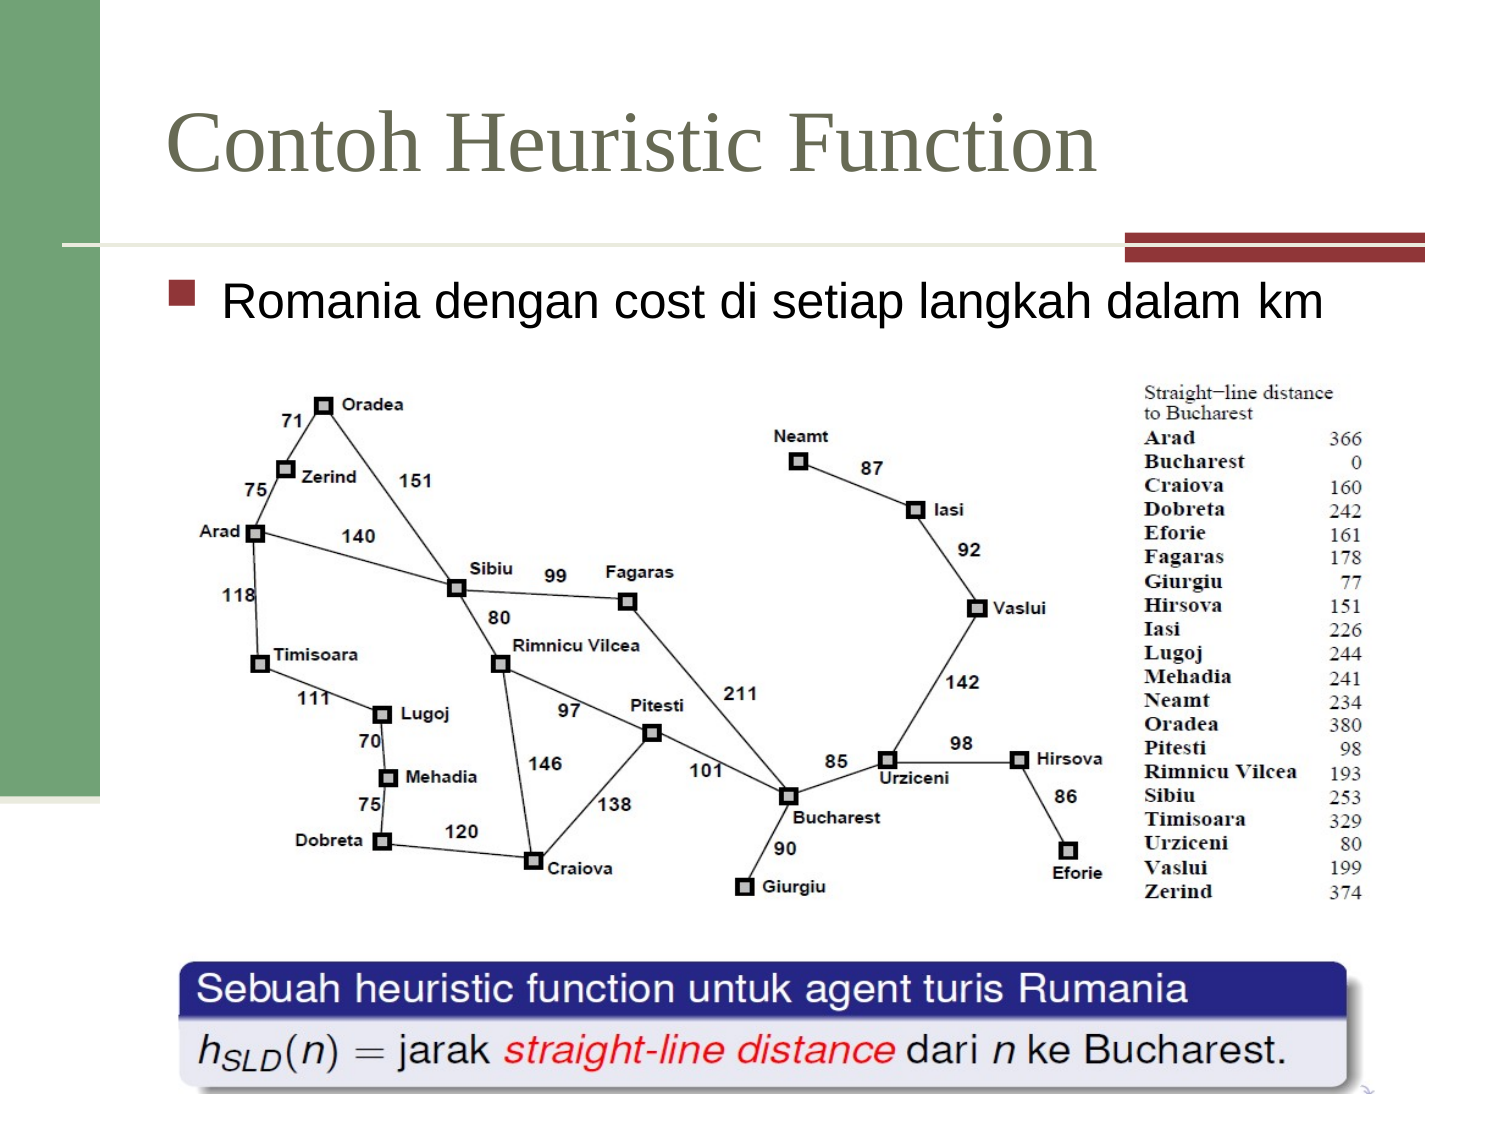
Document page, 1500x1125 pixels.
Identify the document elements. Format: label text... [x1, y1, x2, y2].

text_box Romania dengan cost di setiap langkah dalam km [162, 266, 1331, 329]
text_box [159, 338, 1376, 1094]
title Contoh Heuristic Function [162, 81, 1100, 266]
